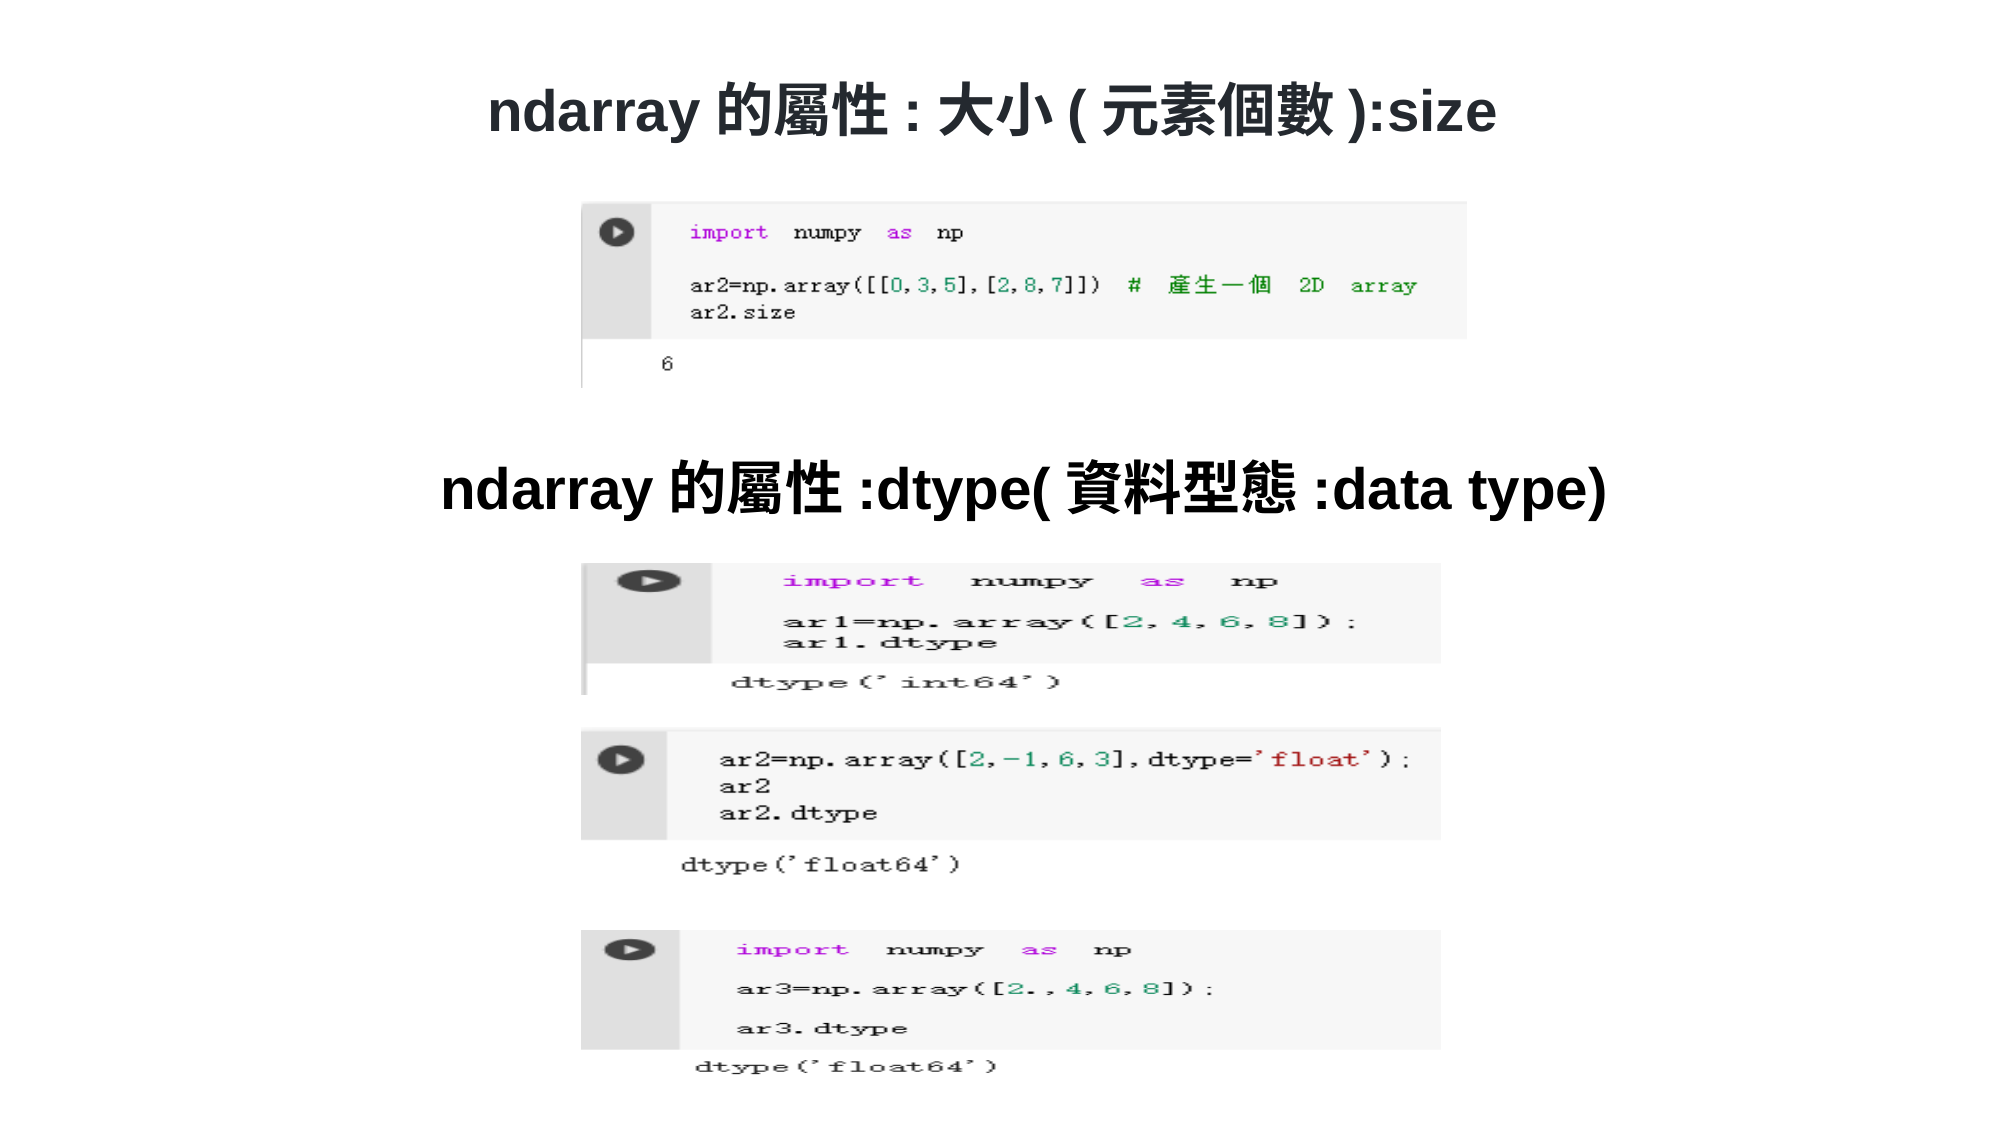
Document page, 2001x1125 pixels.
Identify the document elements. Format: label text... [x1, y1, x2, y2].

text_box ndarray的屬性:dtype(資料型態:data type) [425, 444, 1623, 529]
picture [581, 727, 1441, 889]
picture [581, 563, 1441, 695]
picture [581, 930, 1441, 1080]
picture [581, 201, 1467, 388]
text_box ndarray的屬性:大小(元素個數):size [472, 65, 1513, 150]
